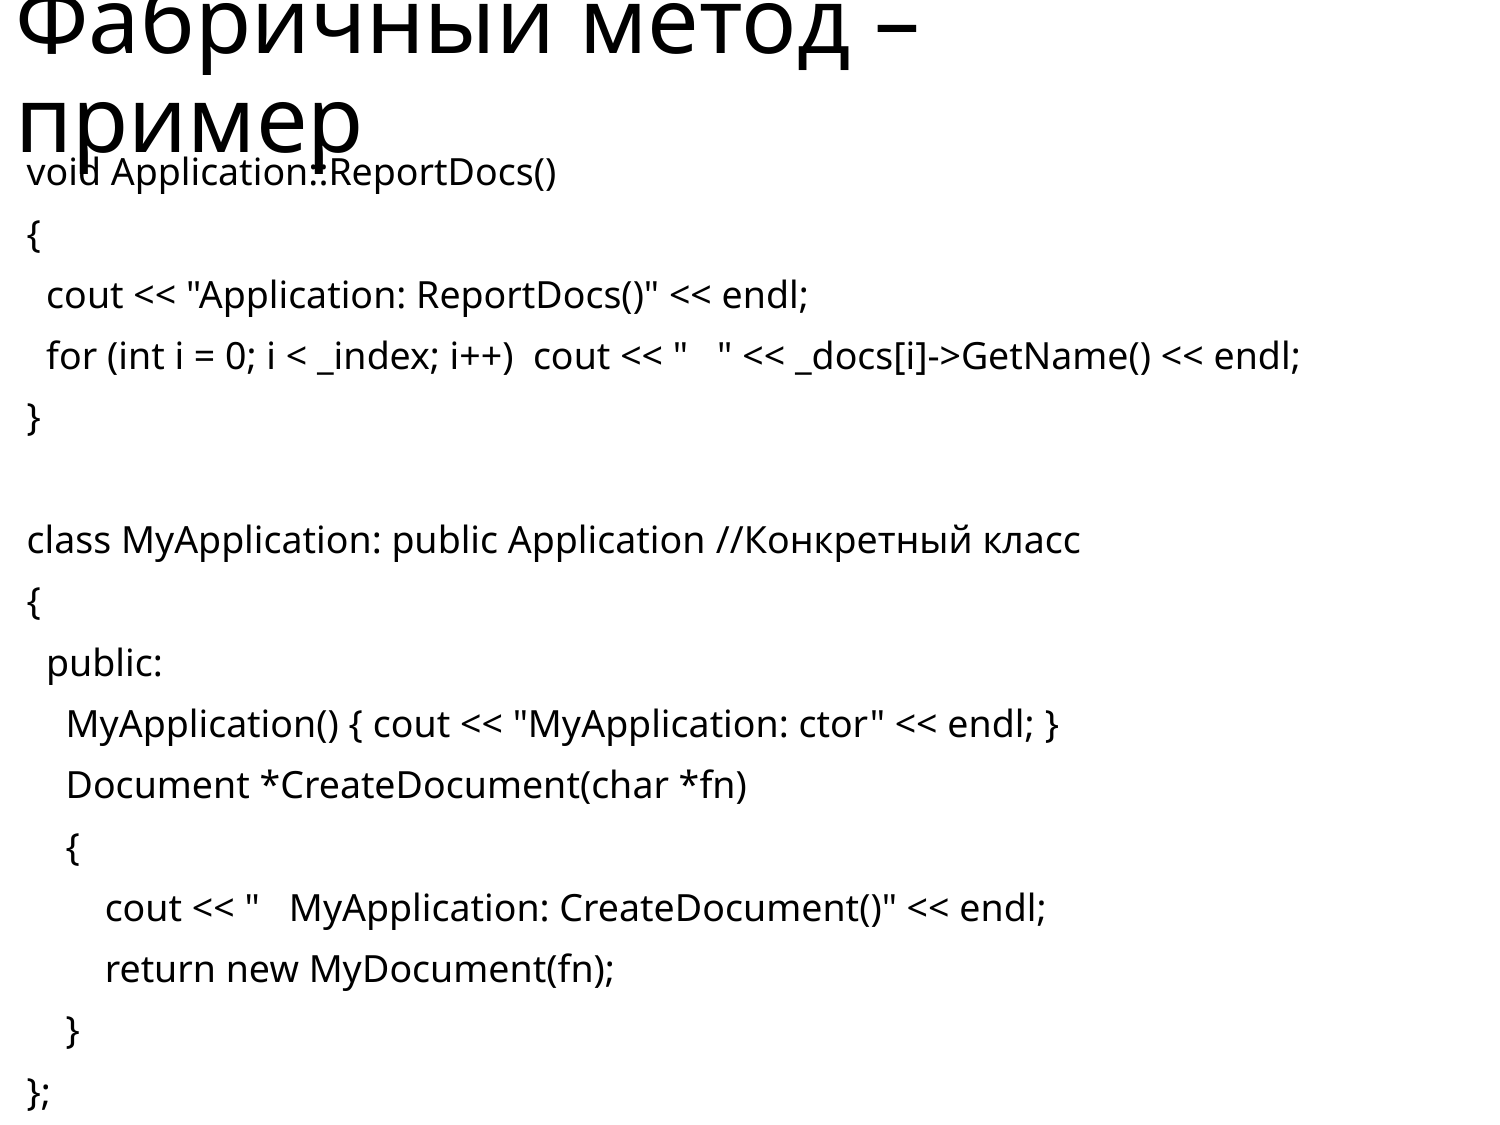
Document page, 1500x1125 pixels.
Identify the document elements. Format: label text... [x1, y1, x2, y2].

list void Application::ReportDocs() { cout << "Application: ReportDocs()" << endl; for (int i = 0; i < _index; i++) cout << " " << _docs[i]->GetName() << endl; } class MyApplication: public Application //Конкретный класс { public: MyApplication() { cout << "MyApplication: ctor" << endl; } Document *CreateDocument(char *fn) { cout << " MyApplication: CreateDocument()" << endl; return new MyDocument(fn); } }; [11, 145, 1458, 1107]
title Фабричный метод – пример [0, 0, 1294, 146]
